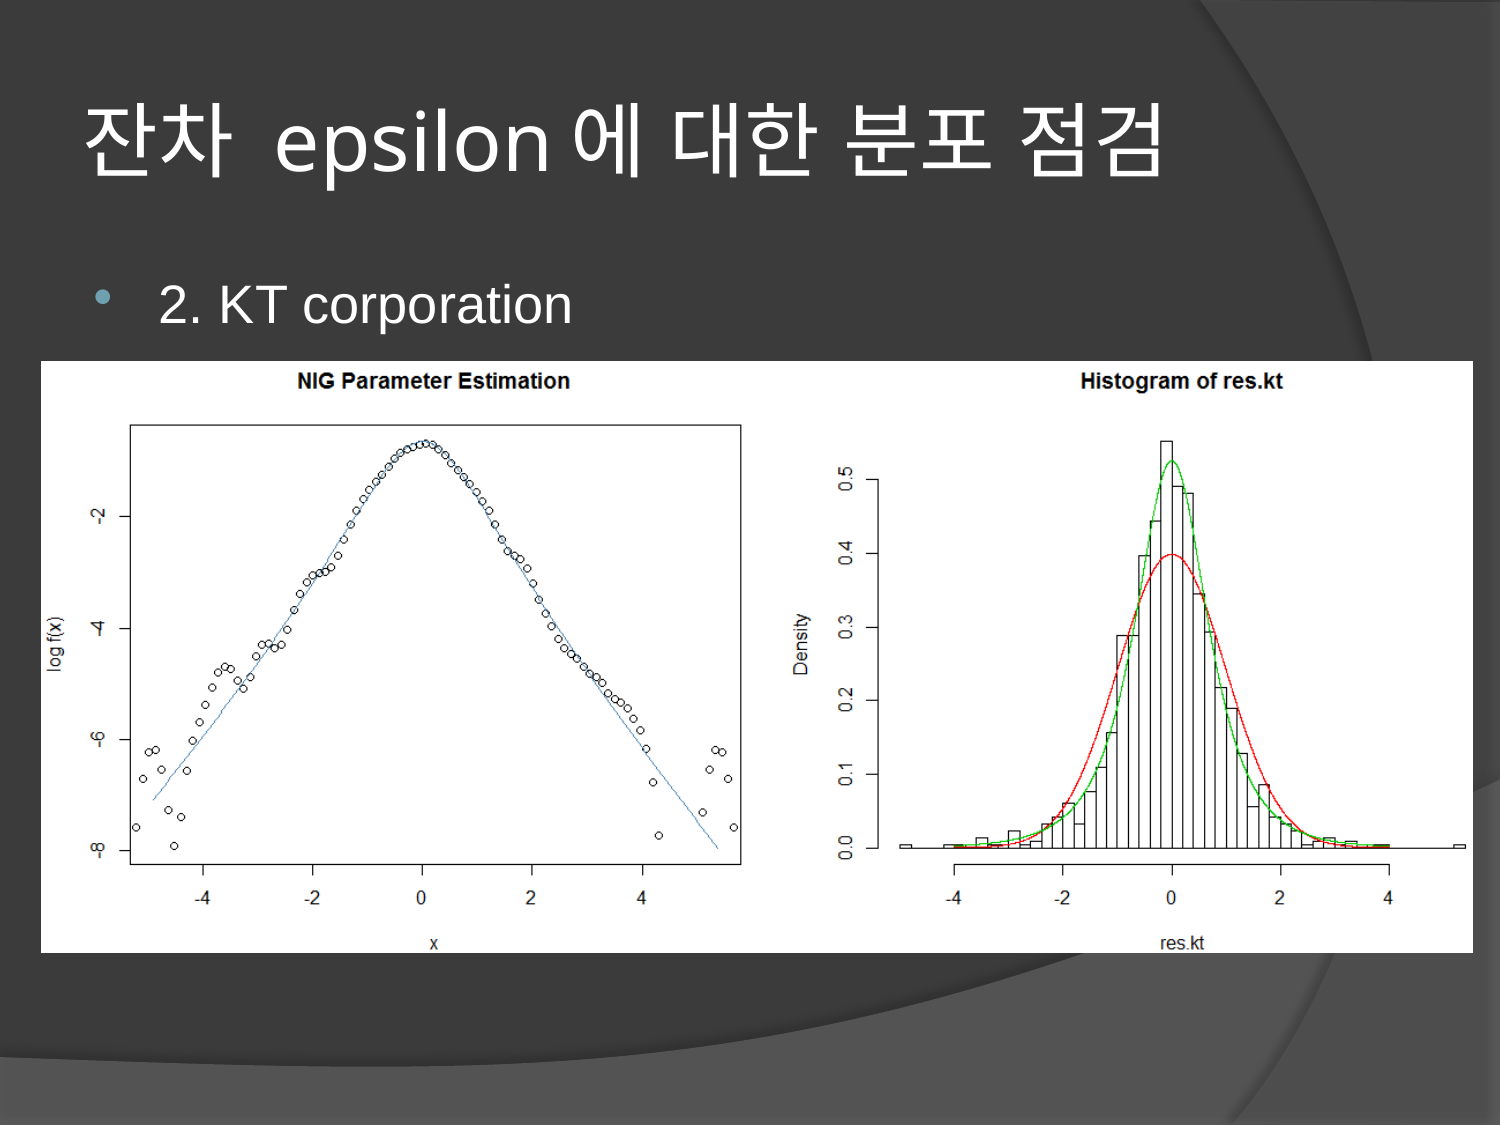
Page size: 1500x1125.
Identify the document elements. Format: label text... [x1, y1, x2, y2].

list 2. KT corporation [75, 262, 675, 350]
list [41, 361, 1474, 953]
title 잔차 epsilon에 대한 분포 점검 [75, 45, 1300, 233]
